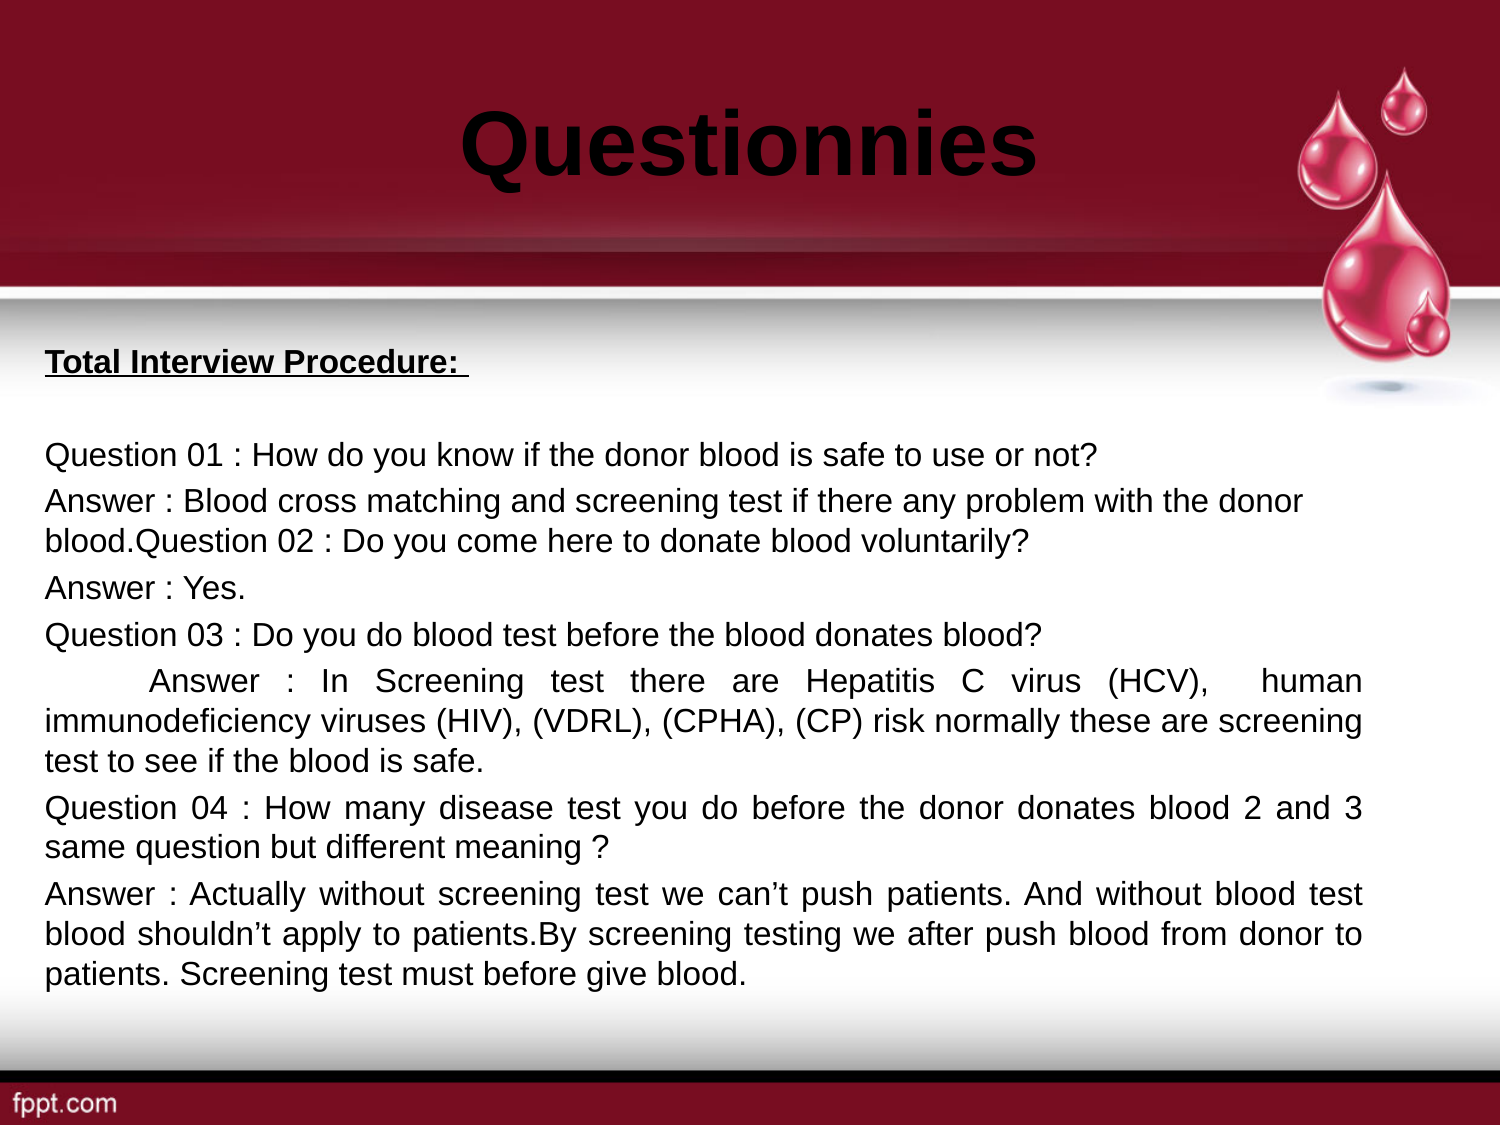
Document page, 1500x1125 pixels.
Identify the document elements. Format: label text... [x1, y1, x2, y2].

title Questionnies [74, 44, 1426, 233]
list Total Interview Procedure: Question 01 : How do you know if the donor blood is safe to use or not? Answer : Blood cross matching and screening test if there any problem with the donor blood.Question 02 : Do you come here to donate blood voluntarily? Answer : Yes. Question 03 : Do you do blood test before the blood donates blood? Answer : In Screening test there are Hepatitis C virus (HCV), human immunodeficiency viruses (HIV), (VDRL), (CPHA), (CP) risk normally these are screening test to see if the blood is safe. Question 04 : How many disease test you do before the donor donates blood 2 and 3 same question but different meaning ? Answer : Actually without screening test we can’t push patients. And without blood test blood shouldn’t apply to patients.By screening testing we after push blood from donor to patients. Screening test must before give blood. [29, 332, 1380, 1062]
picture [0, 0, 1500, 1125]
